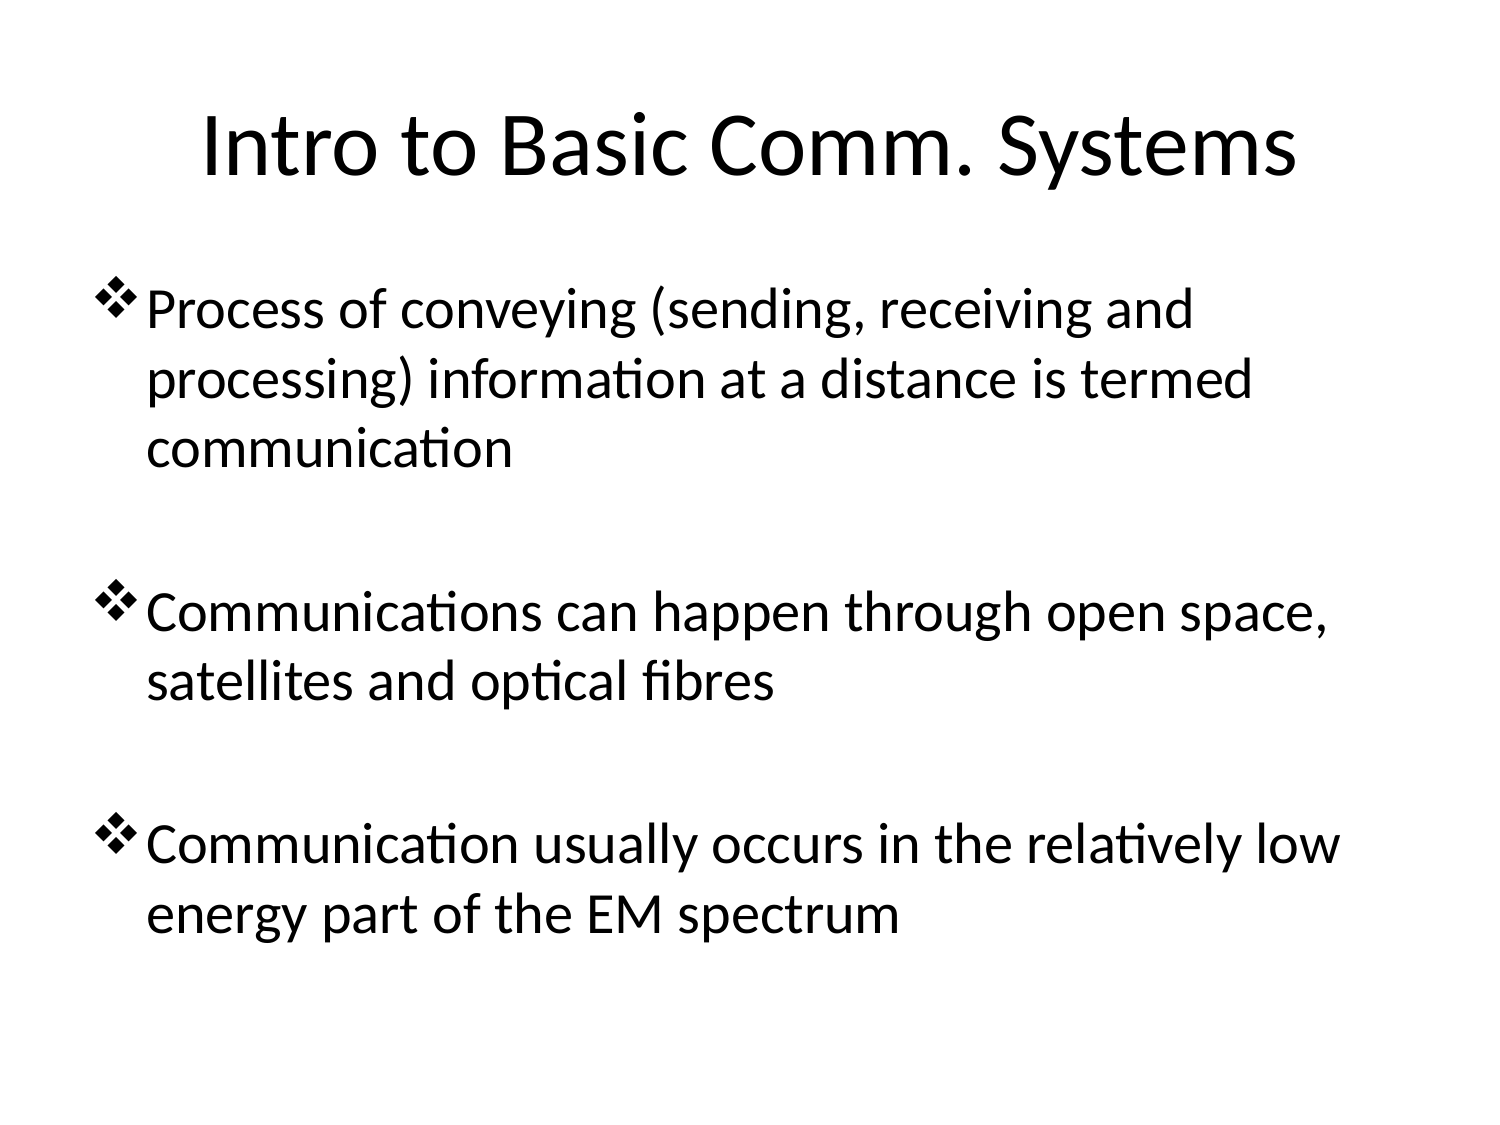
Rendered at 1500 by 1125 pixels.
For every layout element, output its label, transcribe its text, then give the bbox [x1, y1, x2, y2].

title Intro to Basic Comm. Systems [75, 45, 1425, 233]
list Process of conveying (sending, receiving and processing) information at a distance is termed communication Communications can happen through open space, satellites and optical fibres Communication usually occurs in the relatively low energy part of the EM spectrum [75, 262, 1425, 1005]
